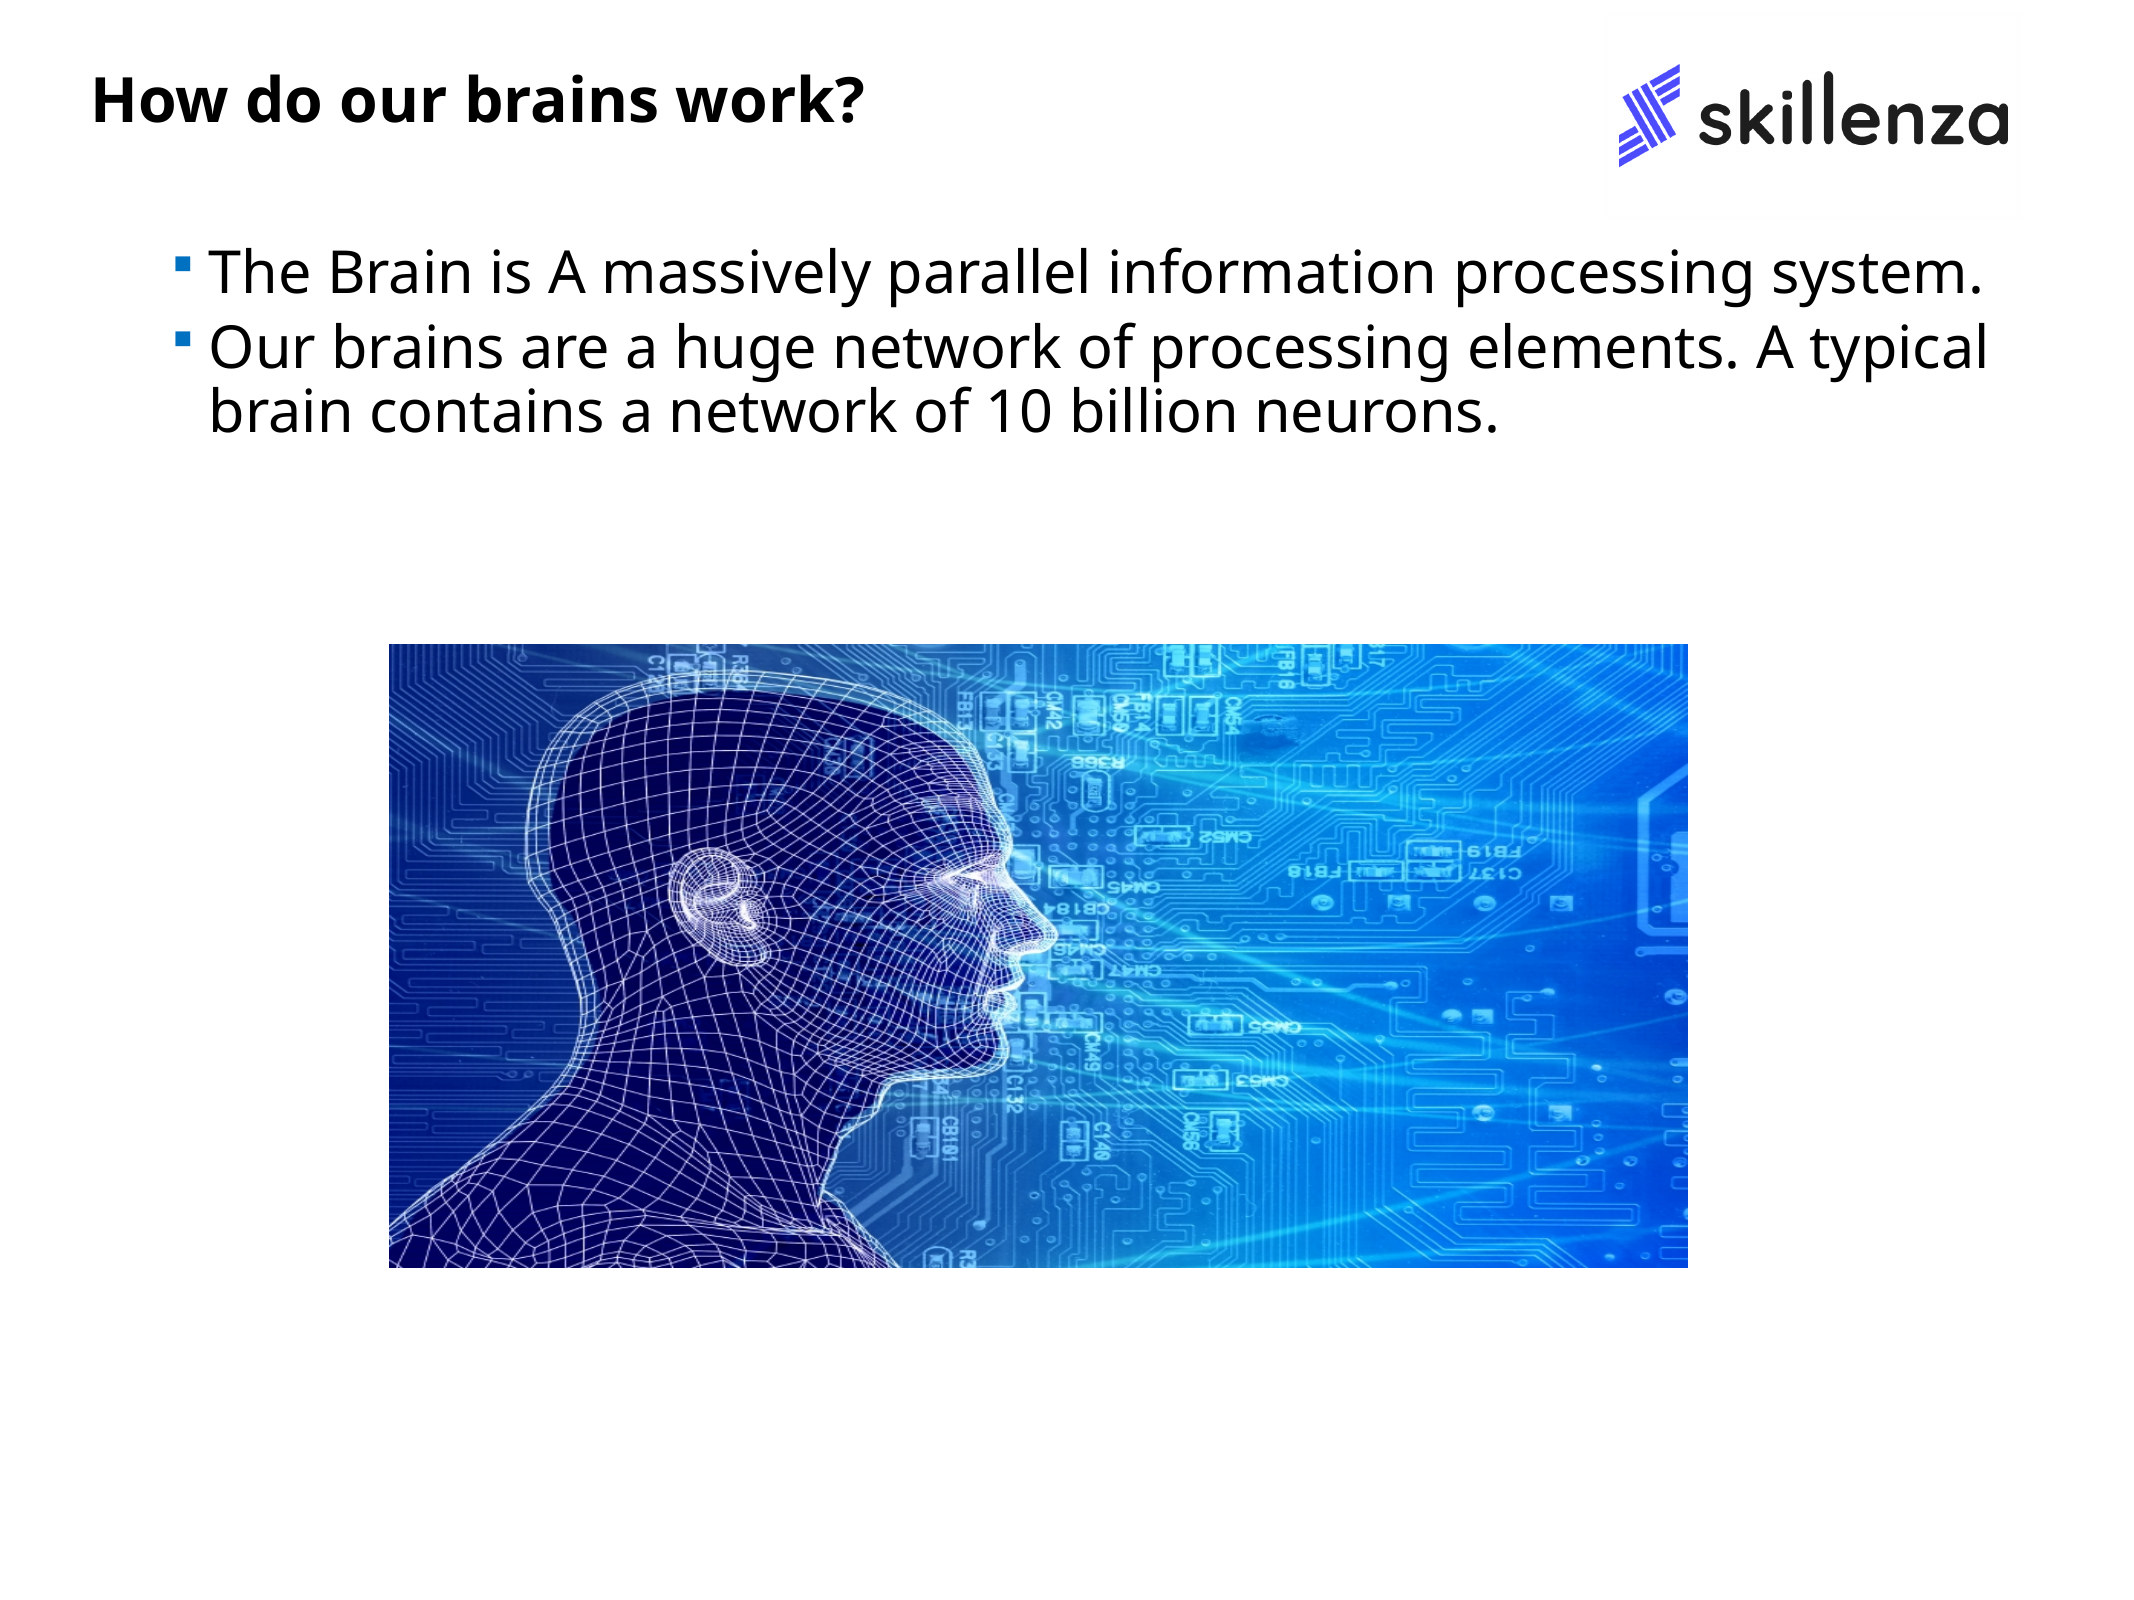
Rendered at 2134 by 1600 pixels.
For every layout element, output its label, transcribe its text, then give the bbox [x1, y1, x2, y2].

text_box How do our brains work? [75, 61, 1412, 144]
picture [1222, 1264, 1256, 1268]
text_box The Brain is A massively parallel information processing system. Our brains are a huge network of processing elements. A typical brain contains a network of 10 billion neurons. [53, 231, 2080, 456]
picture [389, 644, 1688, 1268]
picture [1604, 11, 2022, 220]
